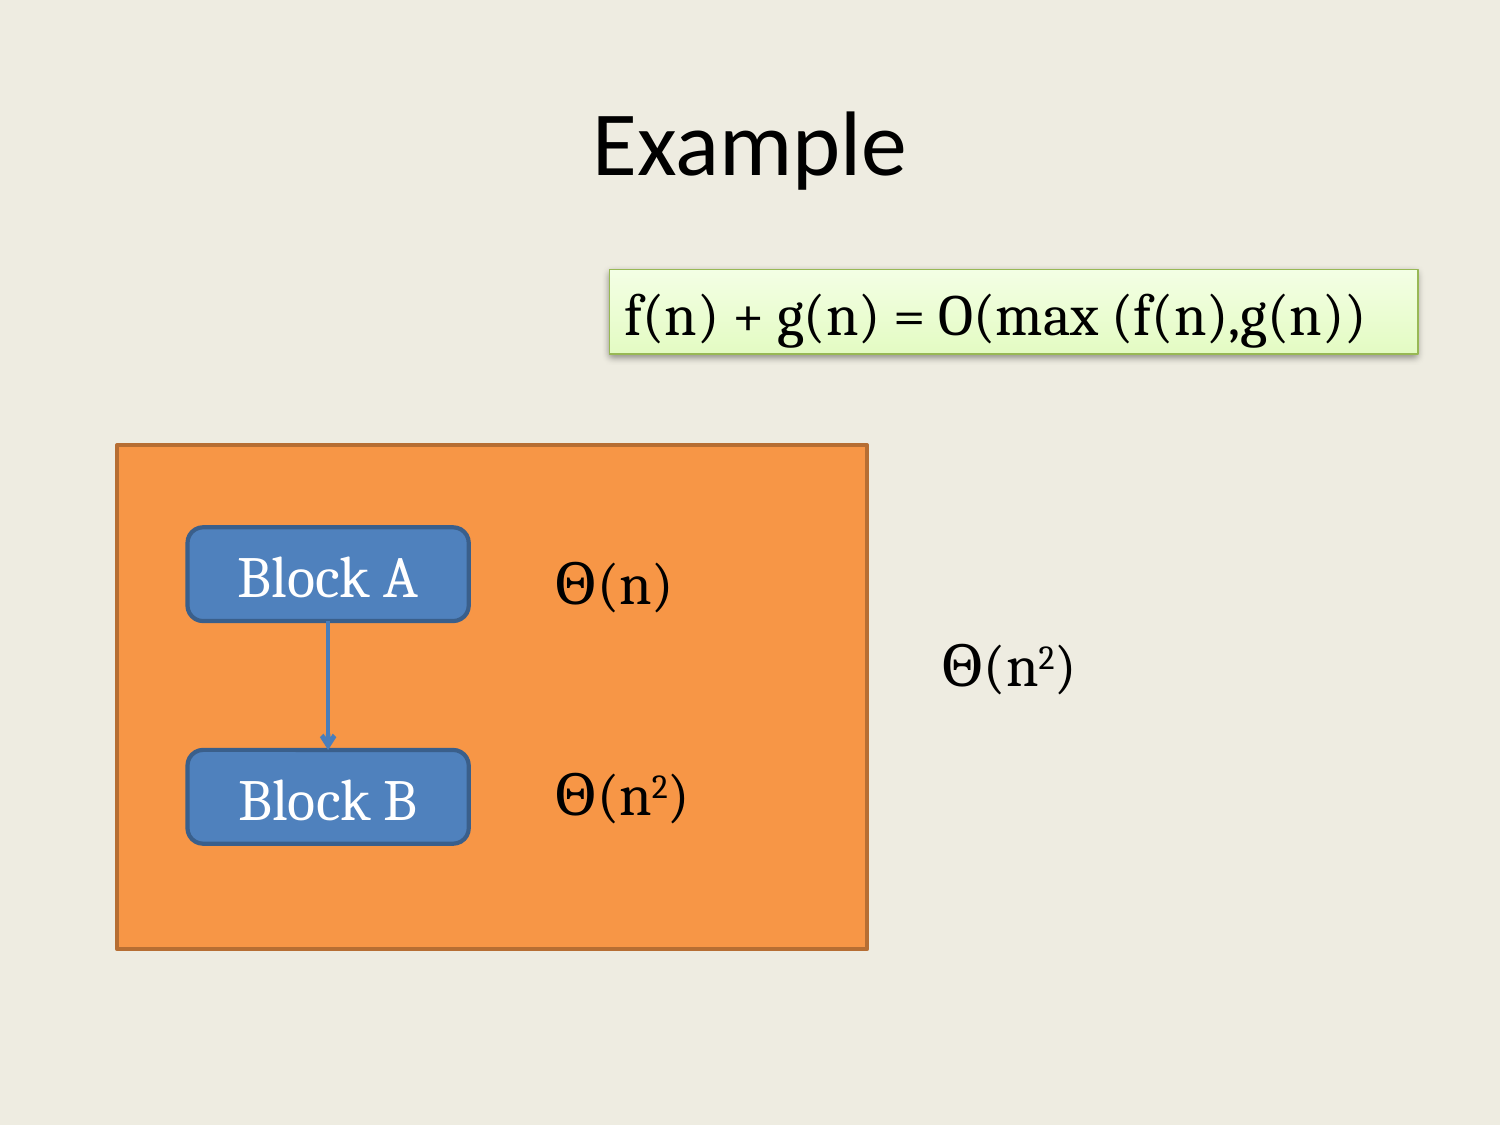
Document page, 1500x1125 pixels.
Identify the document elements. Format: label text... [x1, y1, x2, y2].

text_box Θ(n2) [925, 621, 1442, 706]
text_box Θ(n2) [539, 750, 774, 835]
text_box f(n) + g(n) = O(max (f(n),g(n)) [609, 269, 1419, 355]
text_box Block B [185, 747, 471, 846]
text_box [115, 443, 869, 951]
text_box Block A [185, 525, 471, 624]
title Example [75, 45, 1425, 233]
text_box Θ(n) [539, 539, 774, 624]
